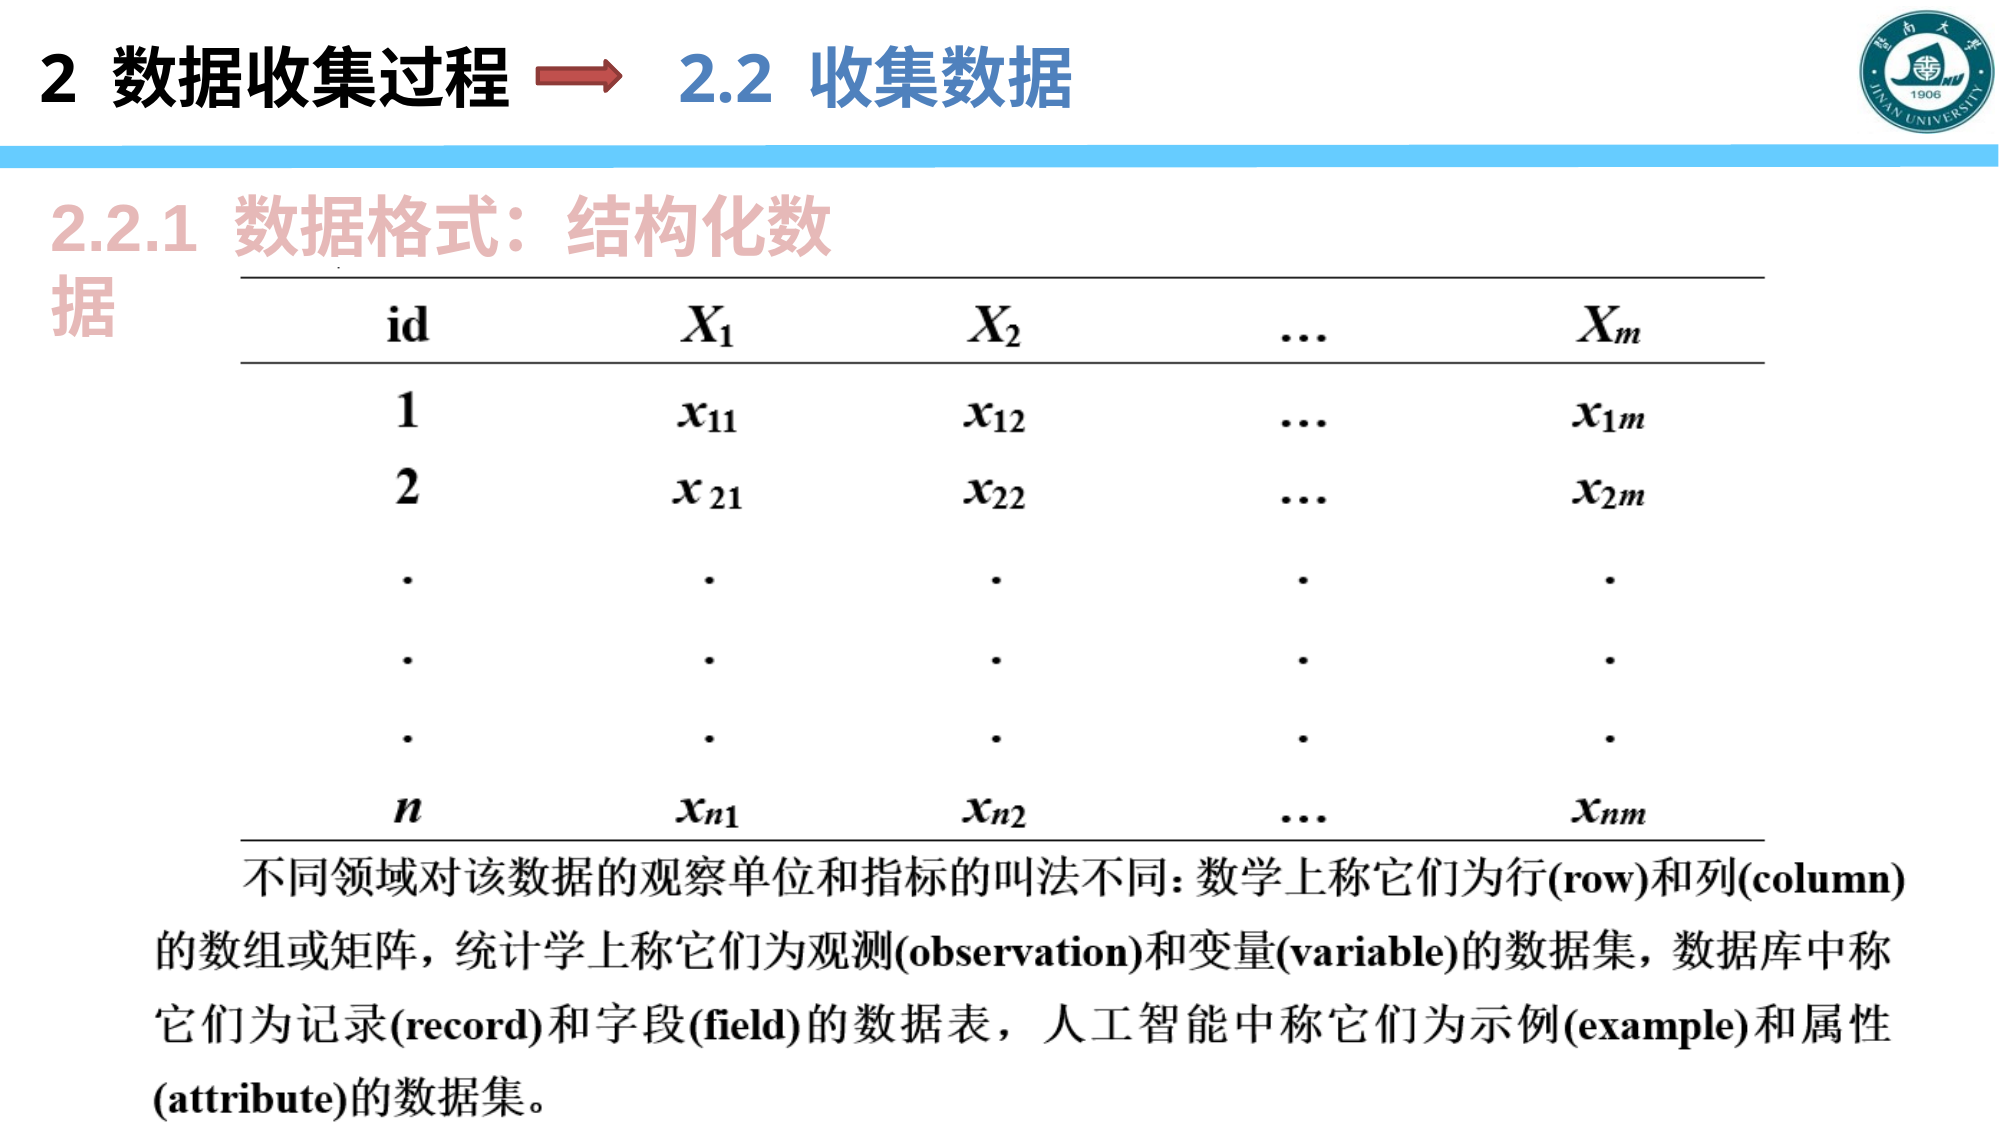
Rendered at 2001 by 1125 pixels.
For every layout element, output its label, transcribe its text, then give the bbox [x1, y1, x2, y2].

picture [228, 267, 1772, 846]
picture [1856, 6, 1996, 134]
picture [147, 851, 1914, 1123]
text_box [535, 59, 623, 93]
text_box 2.2.1 数据格式：结构化数据 [35, 177, 914, 352]
text_box 2 数据收集过程 [25, 28, 663, 123]
text_box 2.2 收集数据 [663, 28, 1558, 123]
